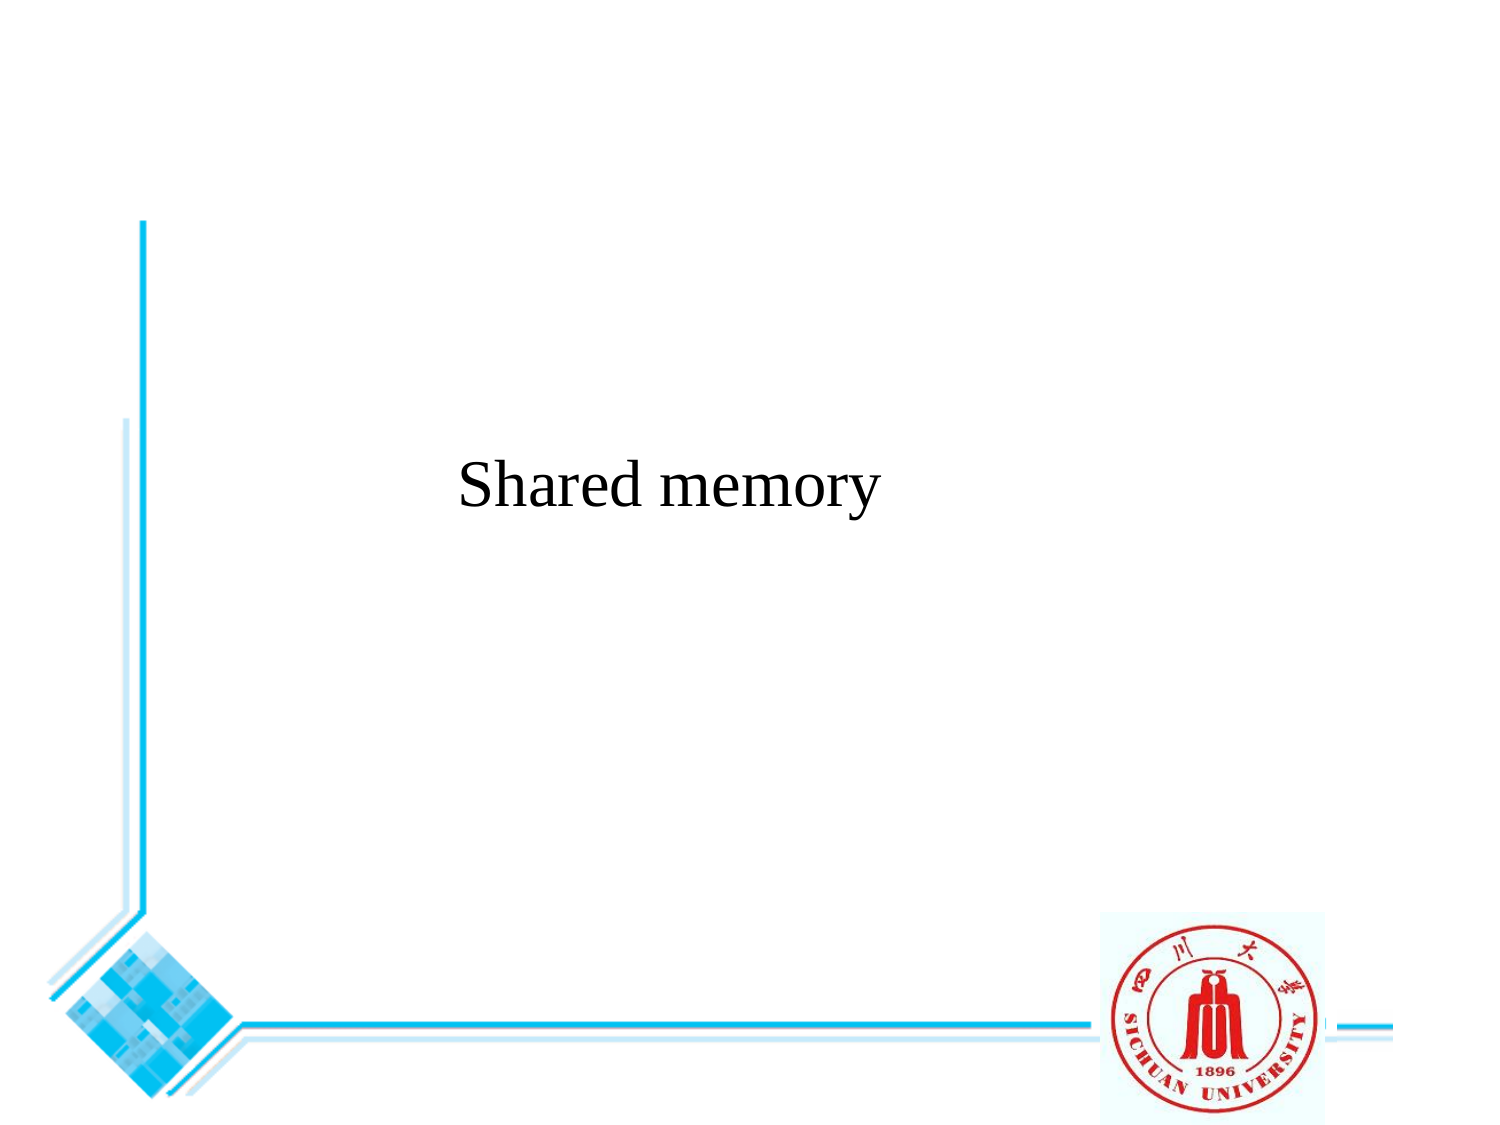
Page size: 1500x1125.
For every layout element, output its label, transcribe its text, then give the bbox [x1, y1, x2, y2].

list Shared memory [442, 432, 1105, 563]
picture [35, 209, 1393, 1125]
